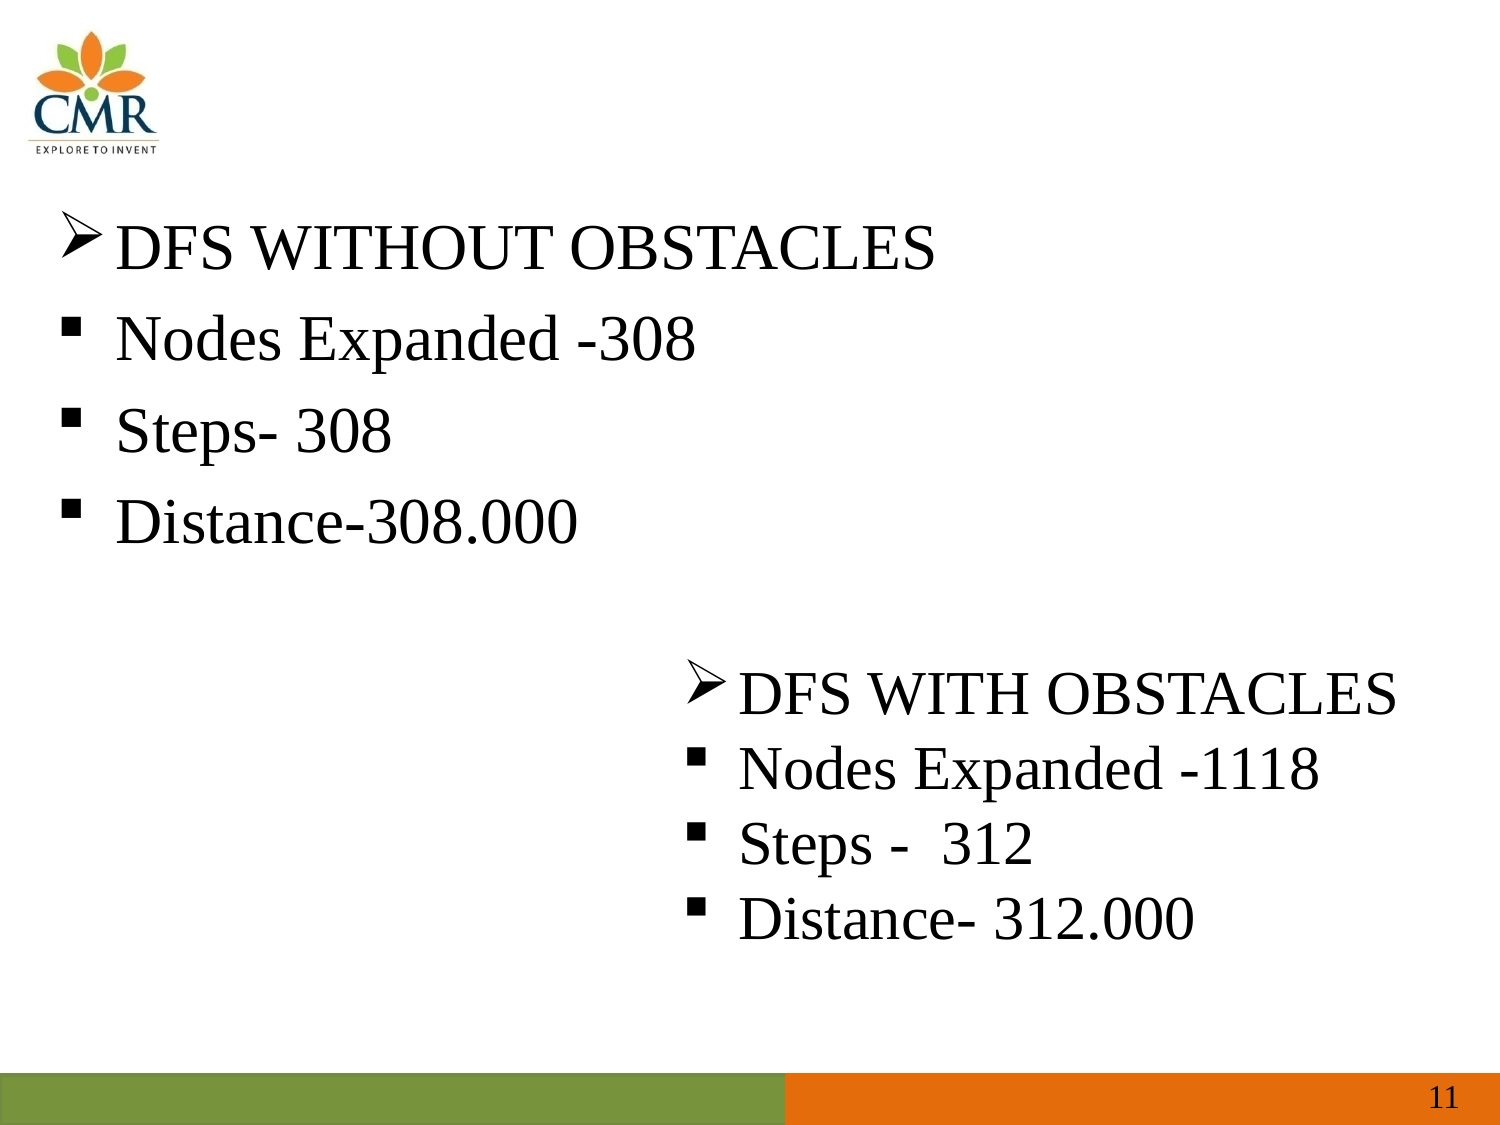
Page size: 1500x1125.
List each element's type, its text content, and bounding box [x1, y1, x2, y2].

text_box DFS WITH OBSTACLES Nodes Expanded -1118 Steps - 312 Distance- 312.000 [667, 645, 1416, 960]
picture [24, 29, 159, 163]
slide_number 11 [1125, 1065, 1475, 1125]
list DFS WITHOUT OBSTACLES Nodes Expanded -308 Steps- 308 Distance-308.000 [41, 196, 965, 591]
